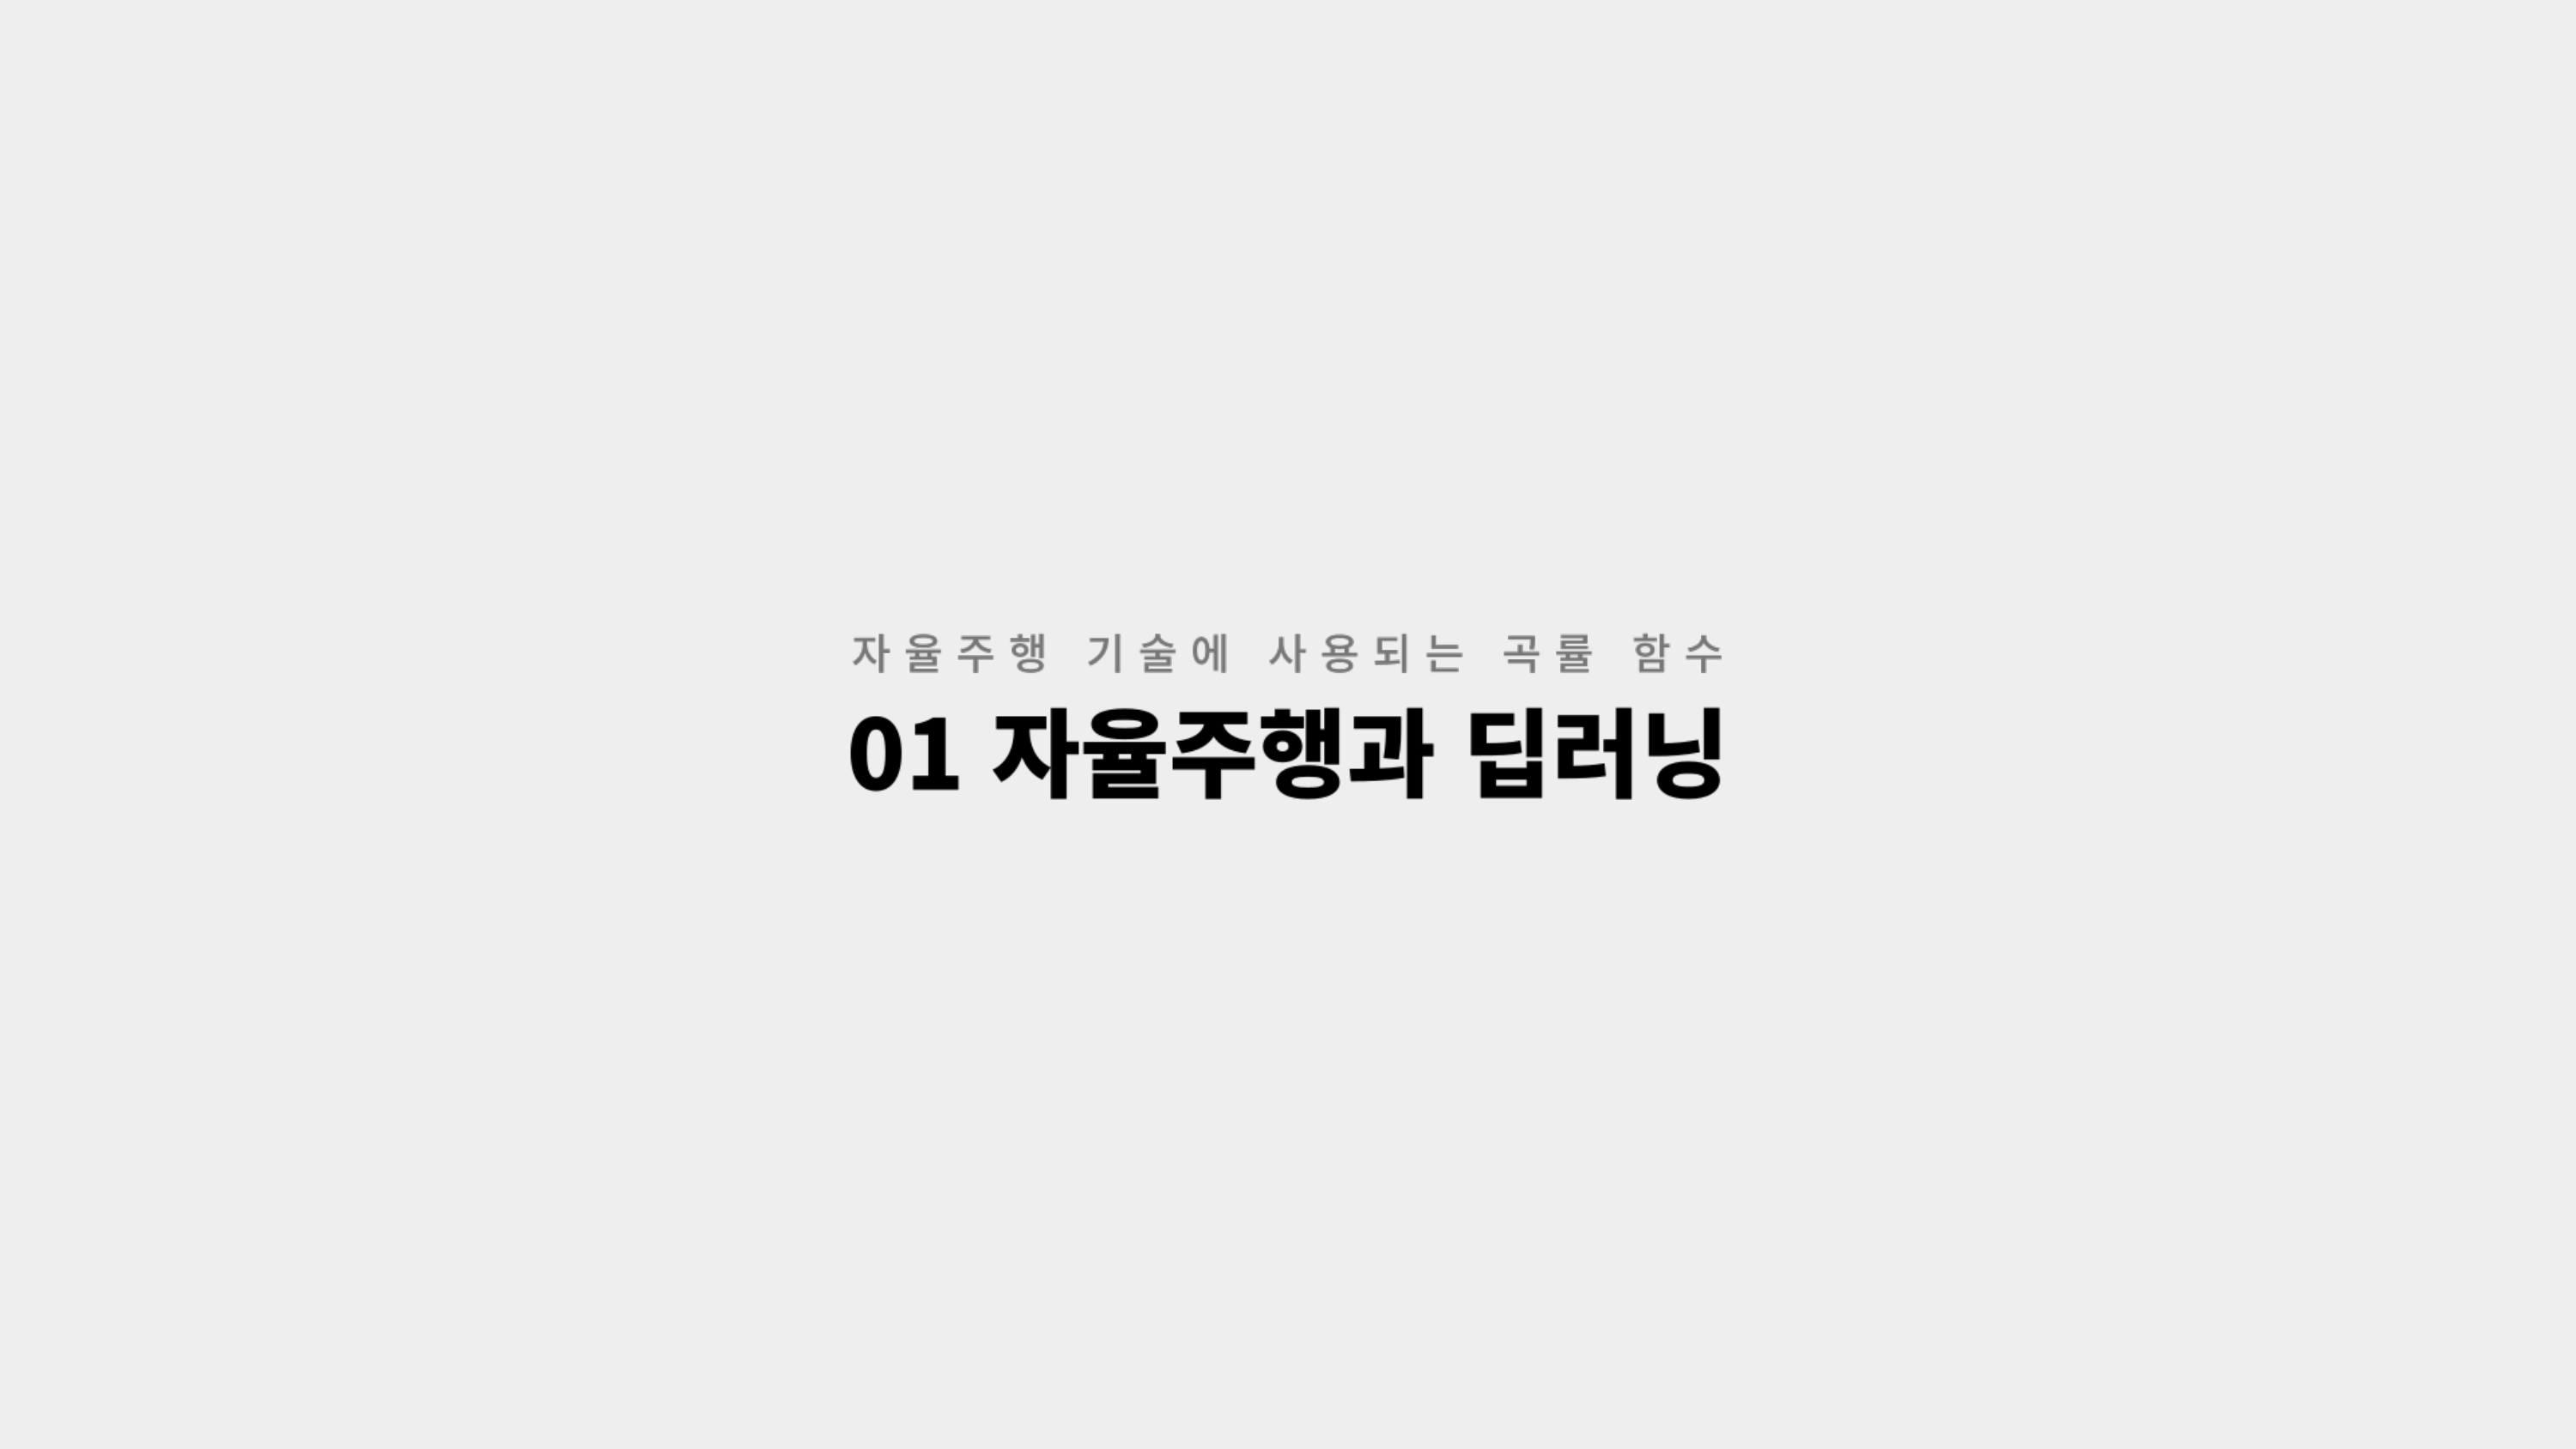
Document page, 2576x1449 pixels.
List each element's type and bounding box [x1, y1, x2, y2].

picture [230, 612, 1765, 869]
